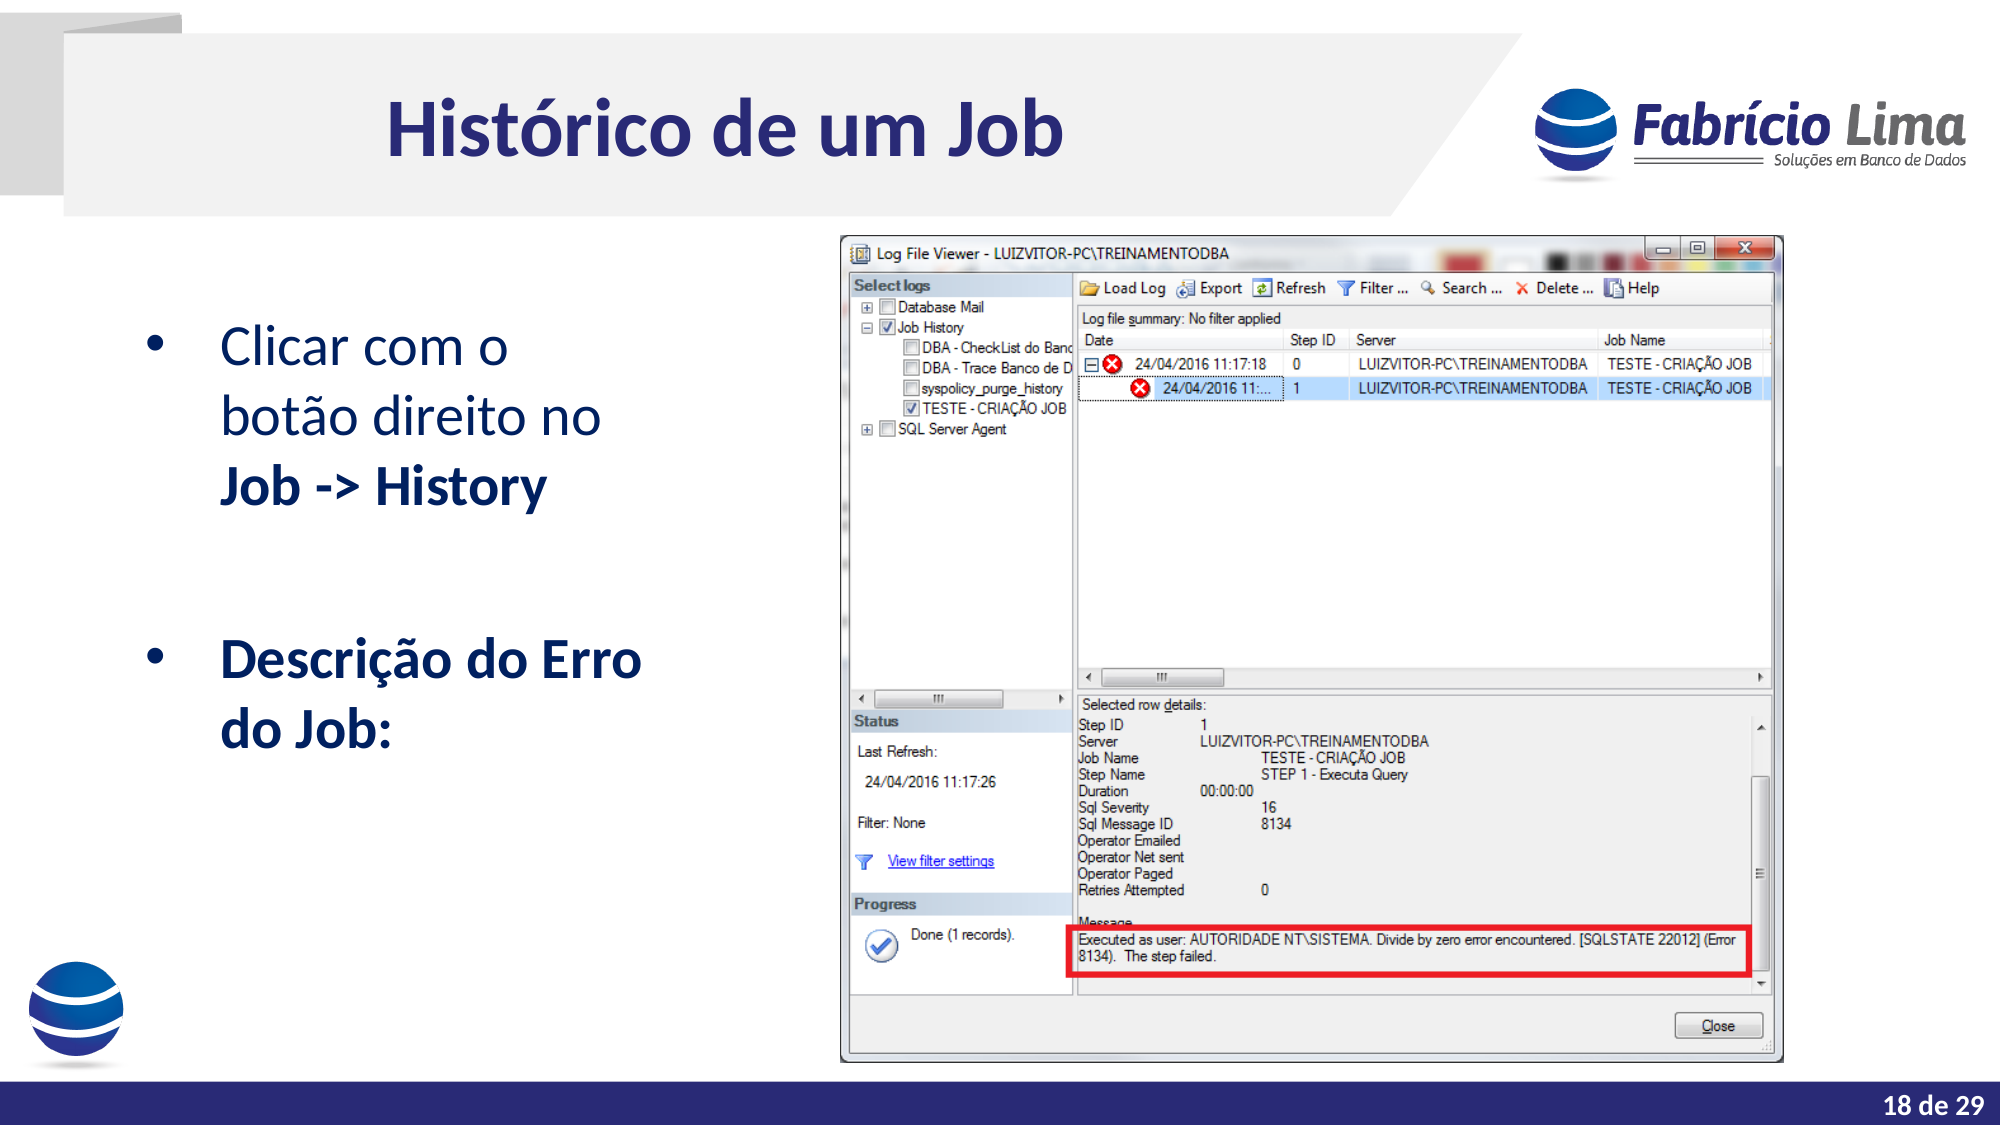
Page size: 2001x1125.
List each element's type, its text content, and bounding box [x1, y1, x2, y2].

text_box Histórico de um Job [62, 60, 1390, 187]
picture [14, 951, 137, 1082]
picture [840, 235, 1784, 1063]
slide_number 18 de 29 [1718, 1083, 2000, 1125]
picture [1501, 42, 1997, 217]
text_box Clicar com o botão direito no Job -> History Descrição do Erro do Job: [130, 213, 664, 768]
